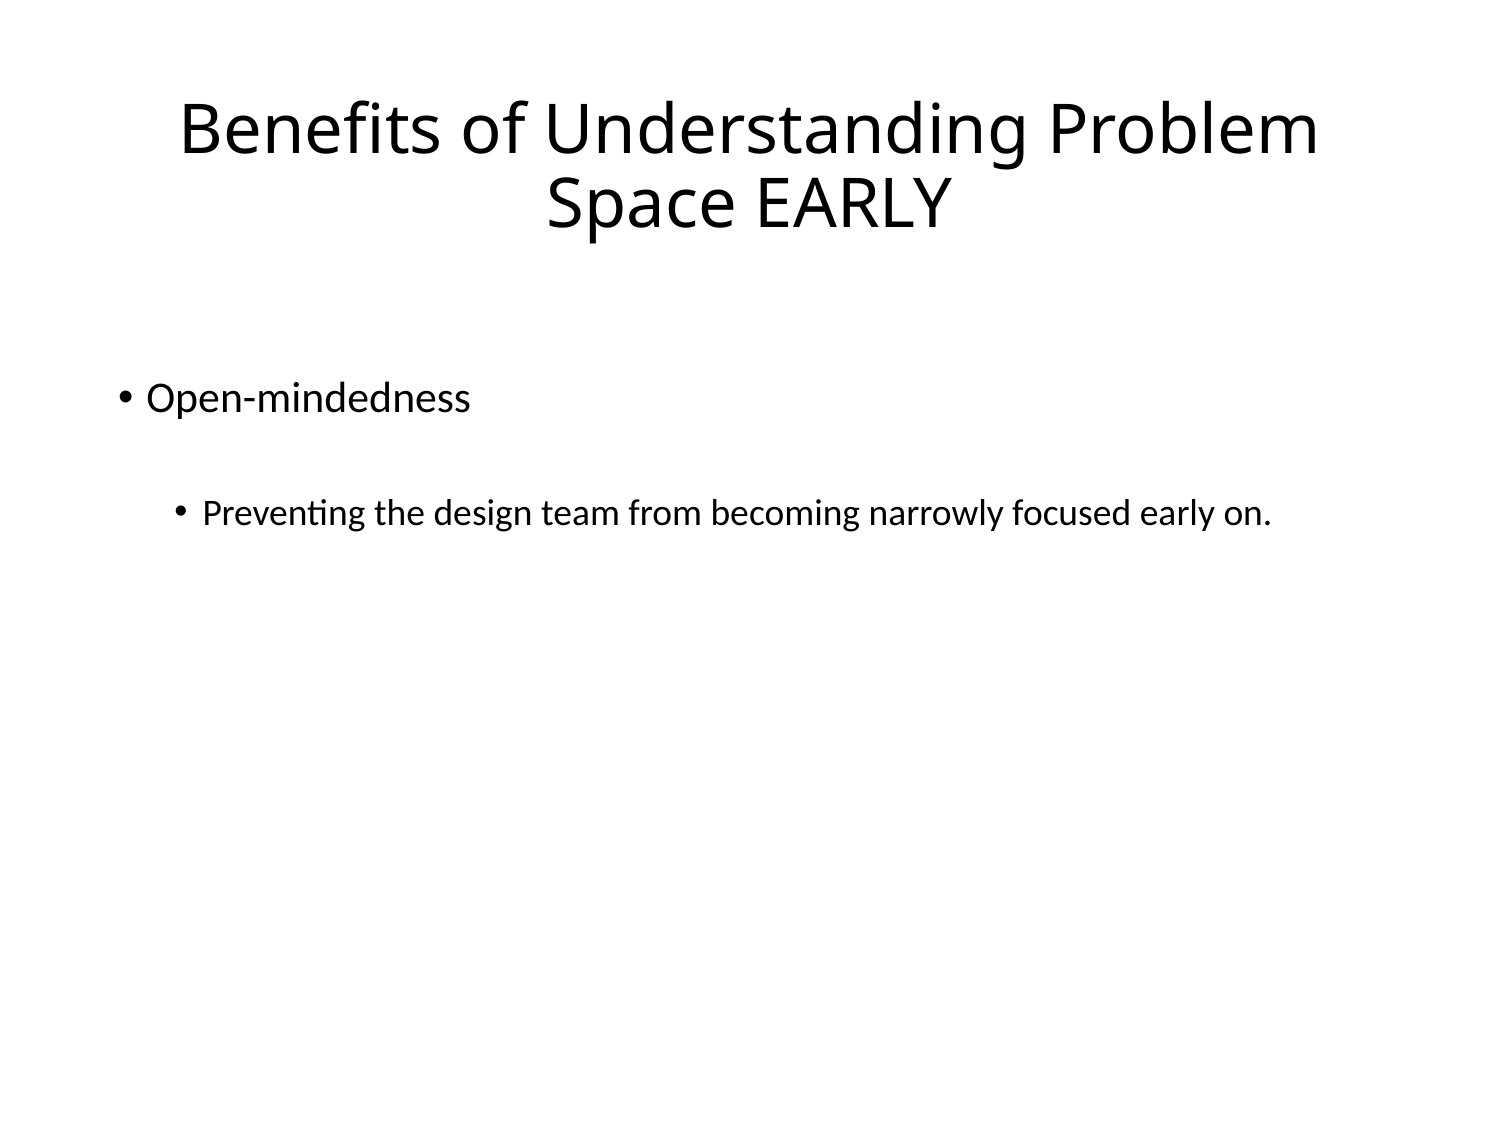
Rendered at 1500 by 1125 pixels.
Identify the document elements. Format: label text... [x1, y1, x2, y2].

title Benefits of Understanding Problem Space EARLY [103, 59, 1397, 278]
list Open-mindedness Preventing the design team from becoming narrowly focused early on. [103, 299, 1397, 1014]
